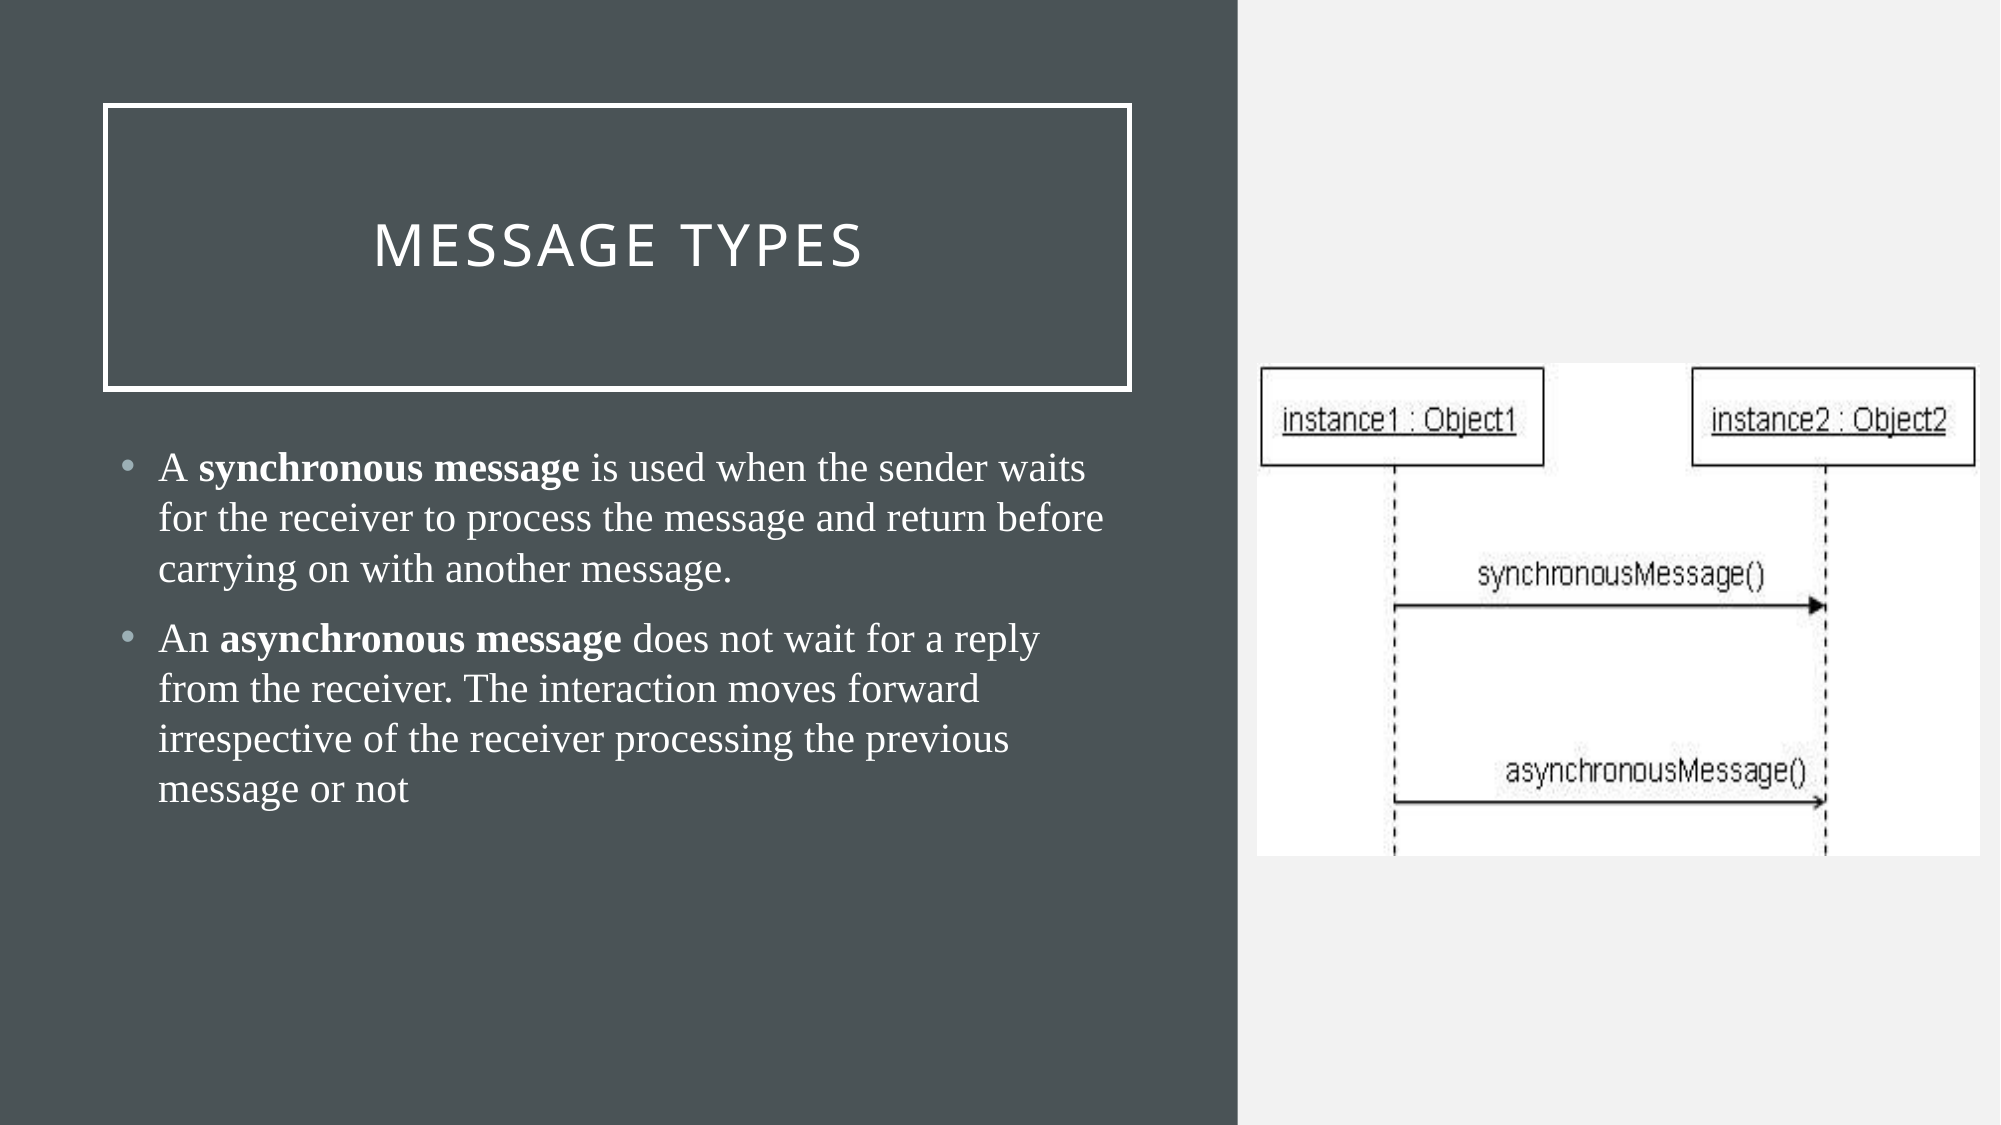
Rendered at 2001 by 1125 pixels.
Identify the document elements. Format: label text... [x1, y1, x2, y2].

title Message Types [103, 103, 1132, 392]
text_box [1238, 0, 2000, 1125]
picture [1257, 362, 1980, 856]
text_box [0, 0, 1238, 1125]
list A synchronous message is used when the sender waits for the receiver to process the message and return before carrying on with another message. An asynchronous message does not wait for a reply from the receiver. The interaction moves forward irrespective of the receiver processing the previous message or not [105, 432, 1130, 994]
